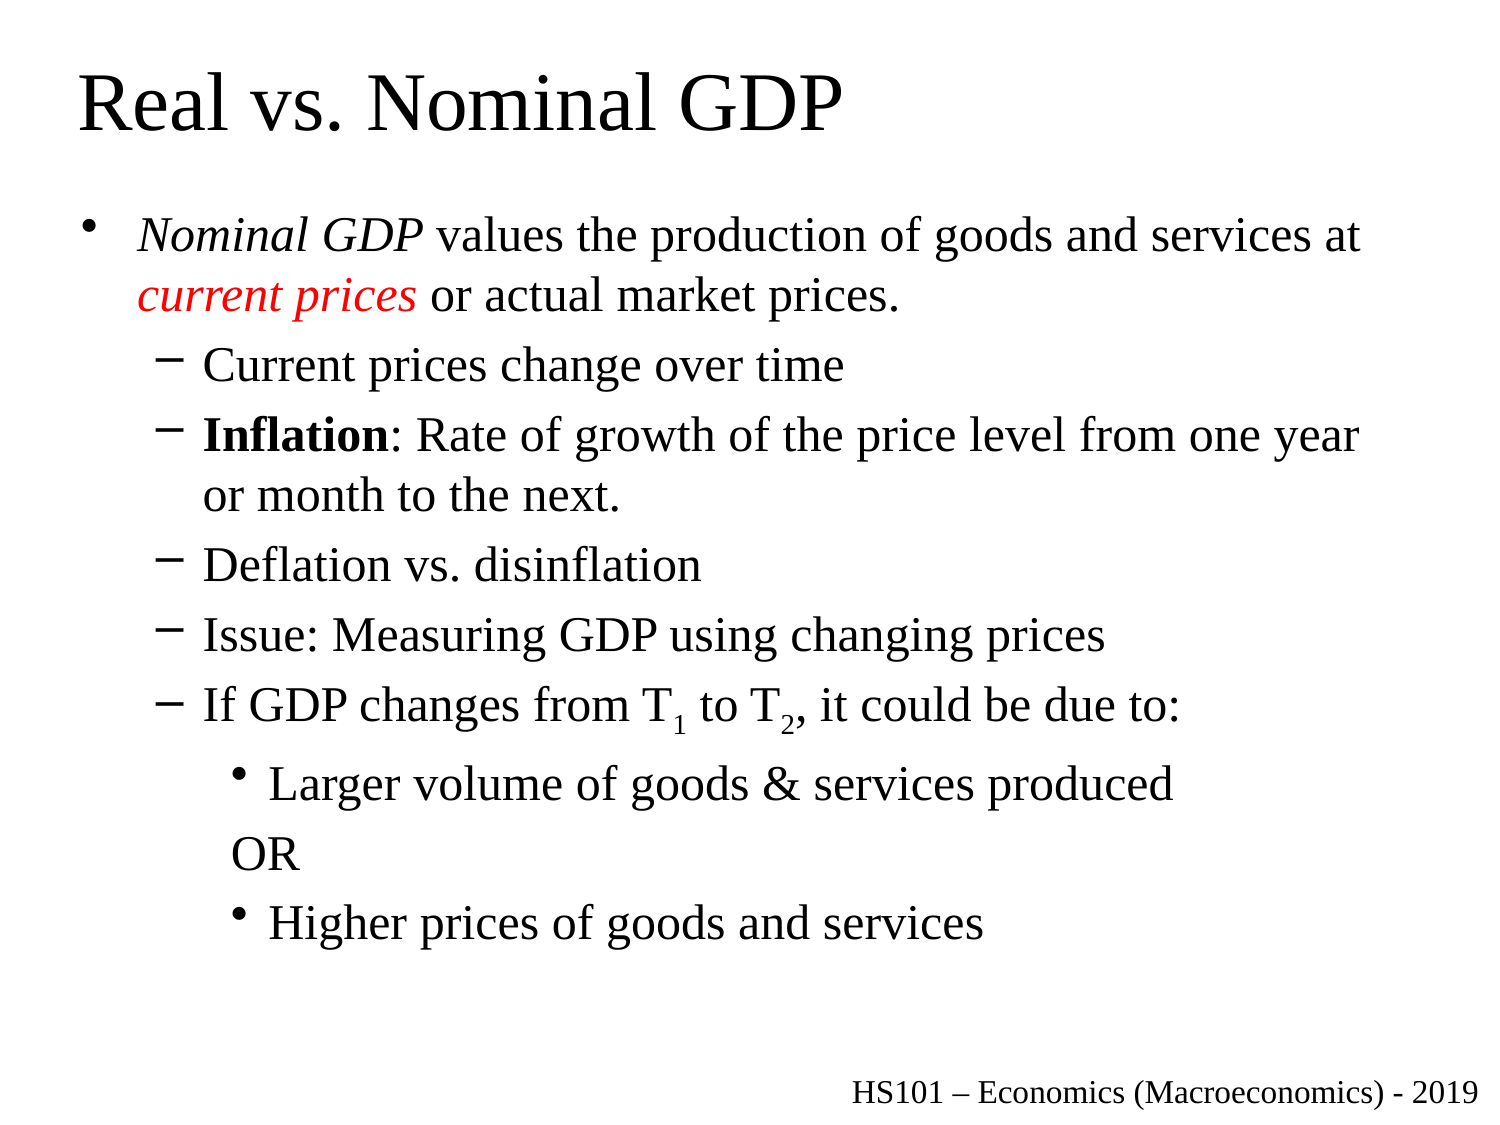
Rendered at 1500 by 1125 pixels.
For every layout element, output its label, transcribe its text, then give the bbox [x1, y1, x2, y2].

title Real vs. Nominal GDP [62, 39, 1413, 189]
list Nominal GDP values the production of goods and services at current prices or actual market prices. Current prices change over time Inflation: Rate of growth of the price level from one year or month to the next. Deflation vs. disinflation Issue: Measuring GDP using changing prices If GDP changes from T1 to T2, it could be due to: Larger volume of goods & services produced OR Higher prices of goods and services [65, 194, 1416, 1061]
text_box HS101 – Economics (Macroeconomics) - 2019 [837, 1062, 1497, 1125]
